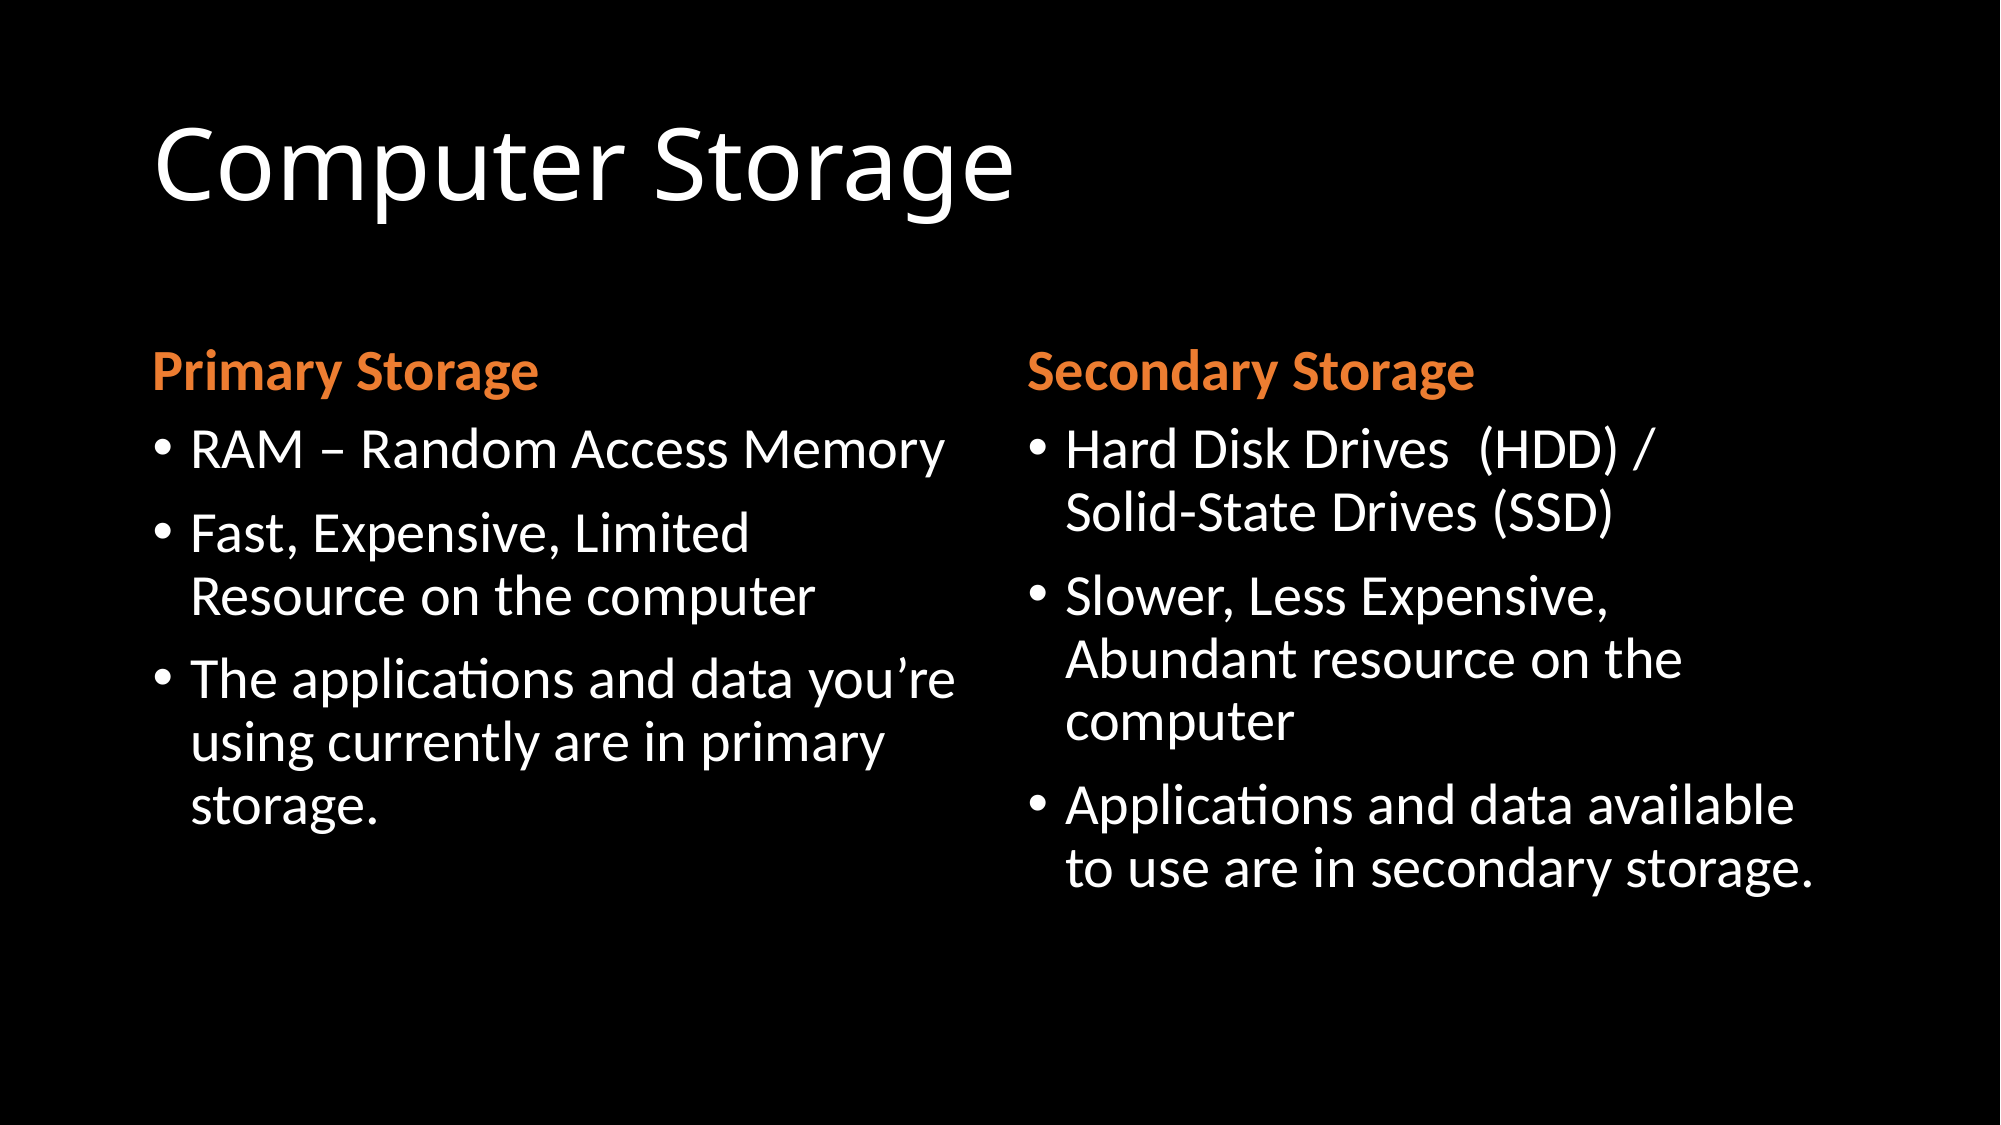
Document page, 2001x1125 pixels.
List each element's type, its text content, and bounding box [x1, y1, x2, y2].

list Hard Disk Drives (HDD) / Solid-State Drives (SSD) Slower, Less Expensive, Abundant resource on the computer Applications and data available to use are in secondary storage. [1012, 410, 1863, 1016]
list Secondary Storage [1012, 275, 1863, 410]
list RAM – Random Access Memory Fast, Expensive, Limited Resource on the computer The applications and data you’re using currently are in primary storage. [137, 410, 984, 1016]
list Primary Storage [137, 275, 984, 410]
title Computer Storage [137, 59, 1863, 278]
